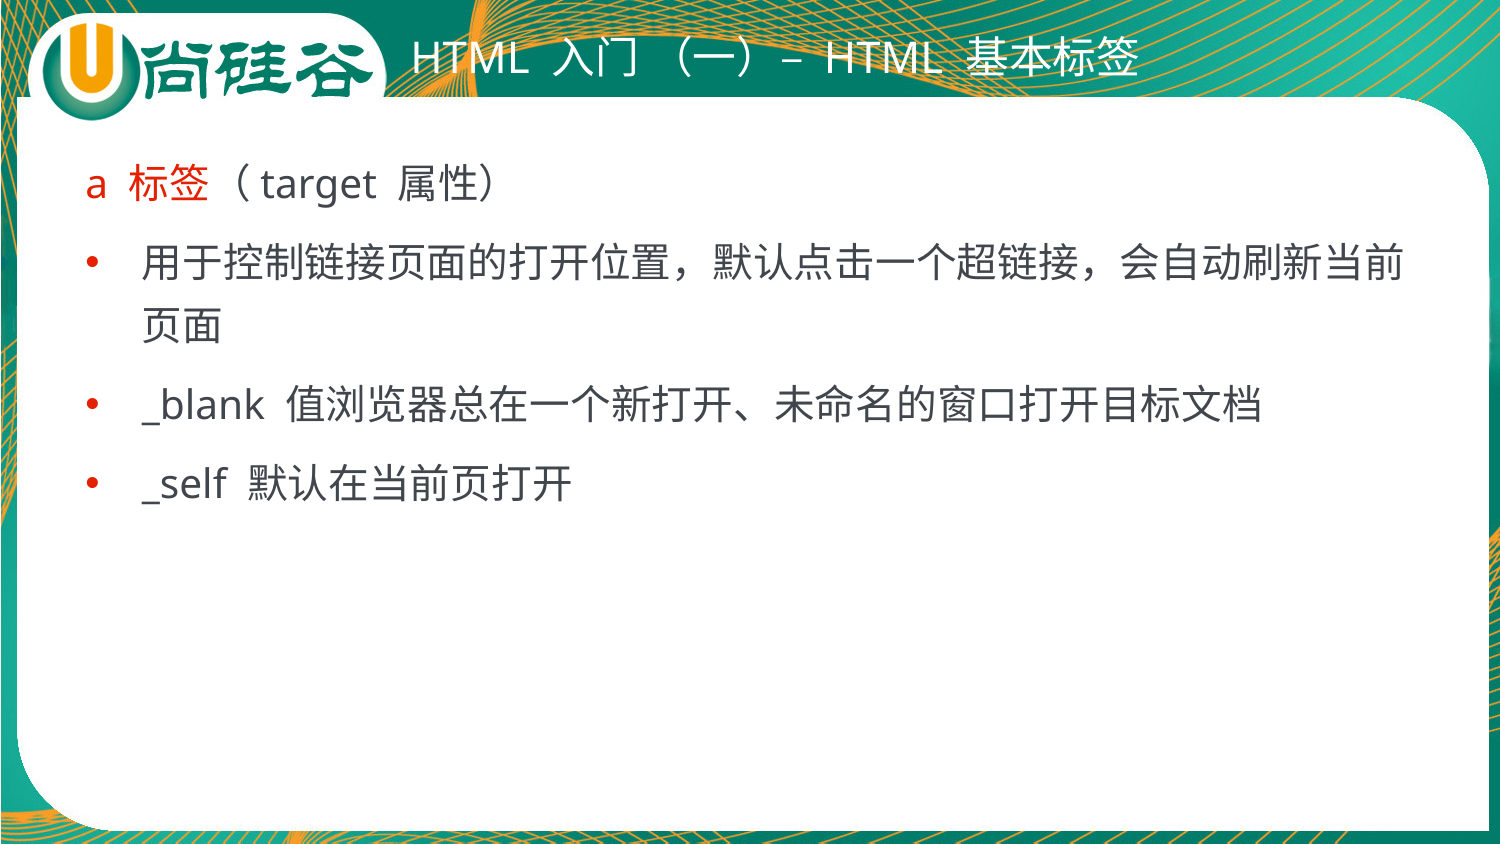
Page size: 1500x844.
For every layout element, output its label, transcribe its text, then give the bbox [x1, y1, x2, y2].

title HTML 入门 （一）– HTML 基本标签 [395, 19, 1400, 94]
picture [0, 0, 1500, 844]
list a 标签（target 属性） 用于控制链接页面的打开位置，默认点击一个超链接，会自动刷新当前页面 _blank 值浏览器总在一个新打开、未命名的窗口打开目标文档 _self 默认在当前页打开 [70, 135, 1430, 788]
